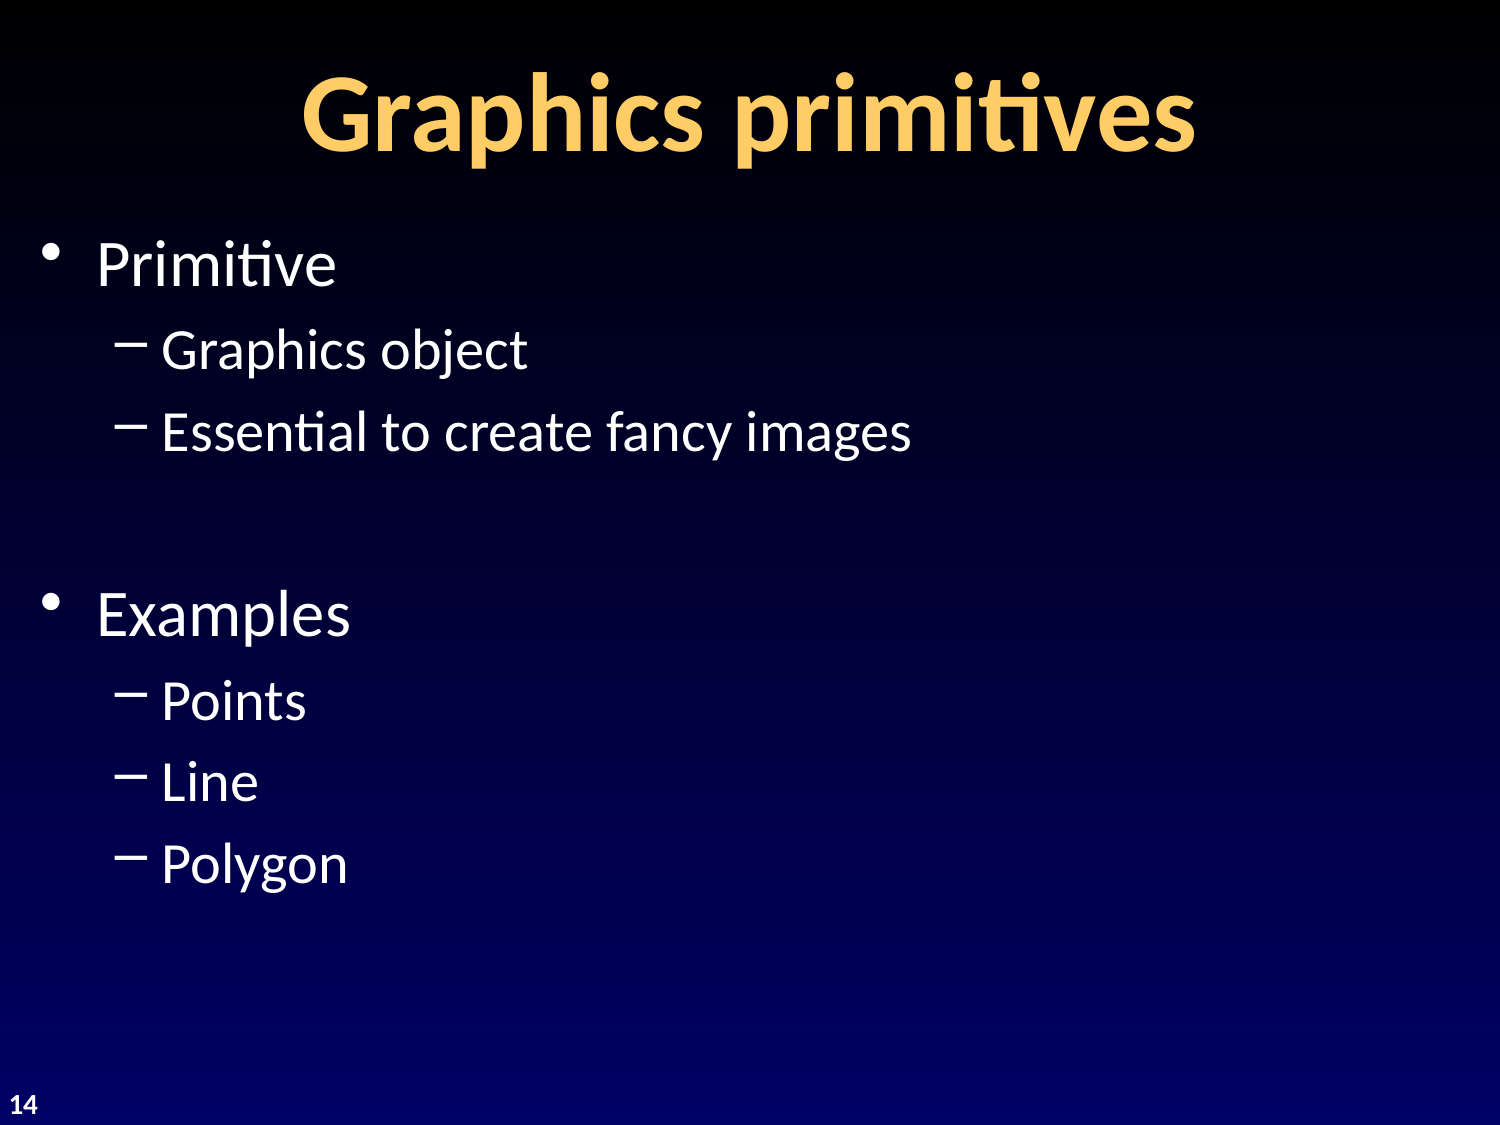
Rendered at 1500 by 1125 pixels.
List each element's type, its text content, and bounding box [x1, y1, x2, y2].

title Graphics primitives [24, 24, 1475, 188]
list Primitive Graphics object Essential to create fancy images Examples Points Line Polygon [24, 212, 1475, 1055]
slide_number 14 [0, 1078, 93, 1125]
